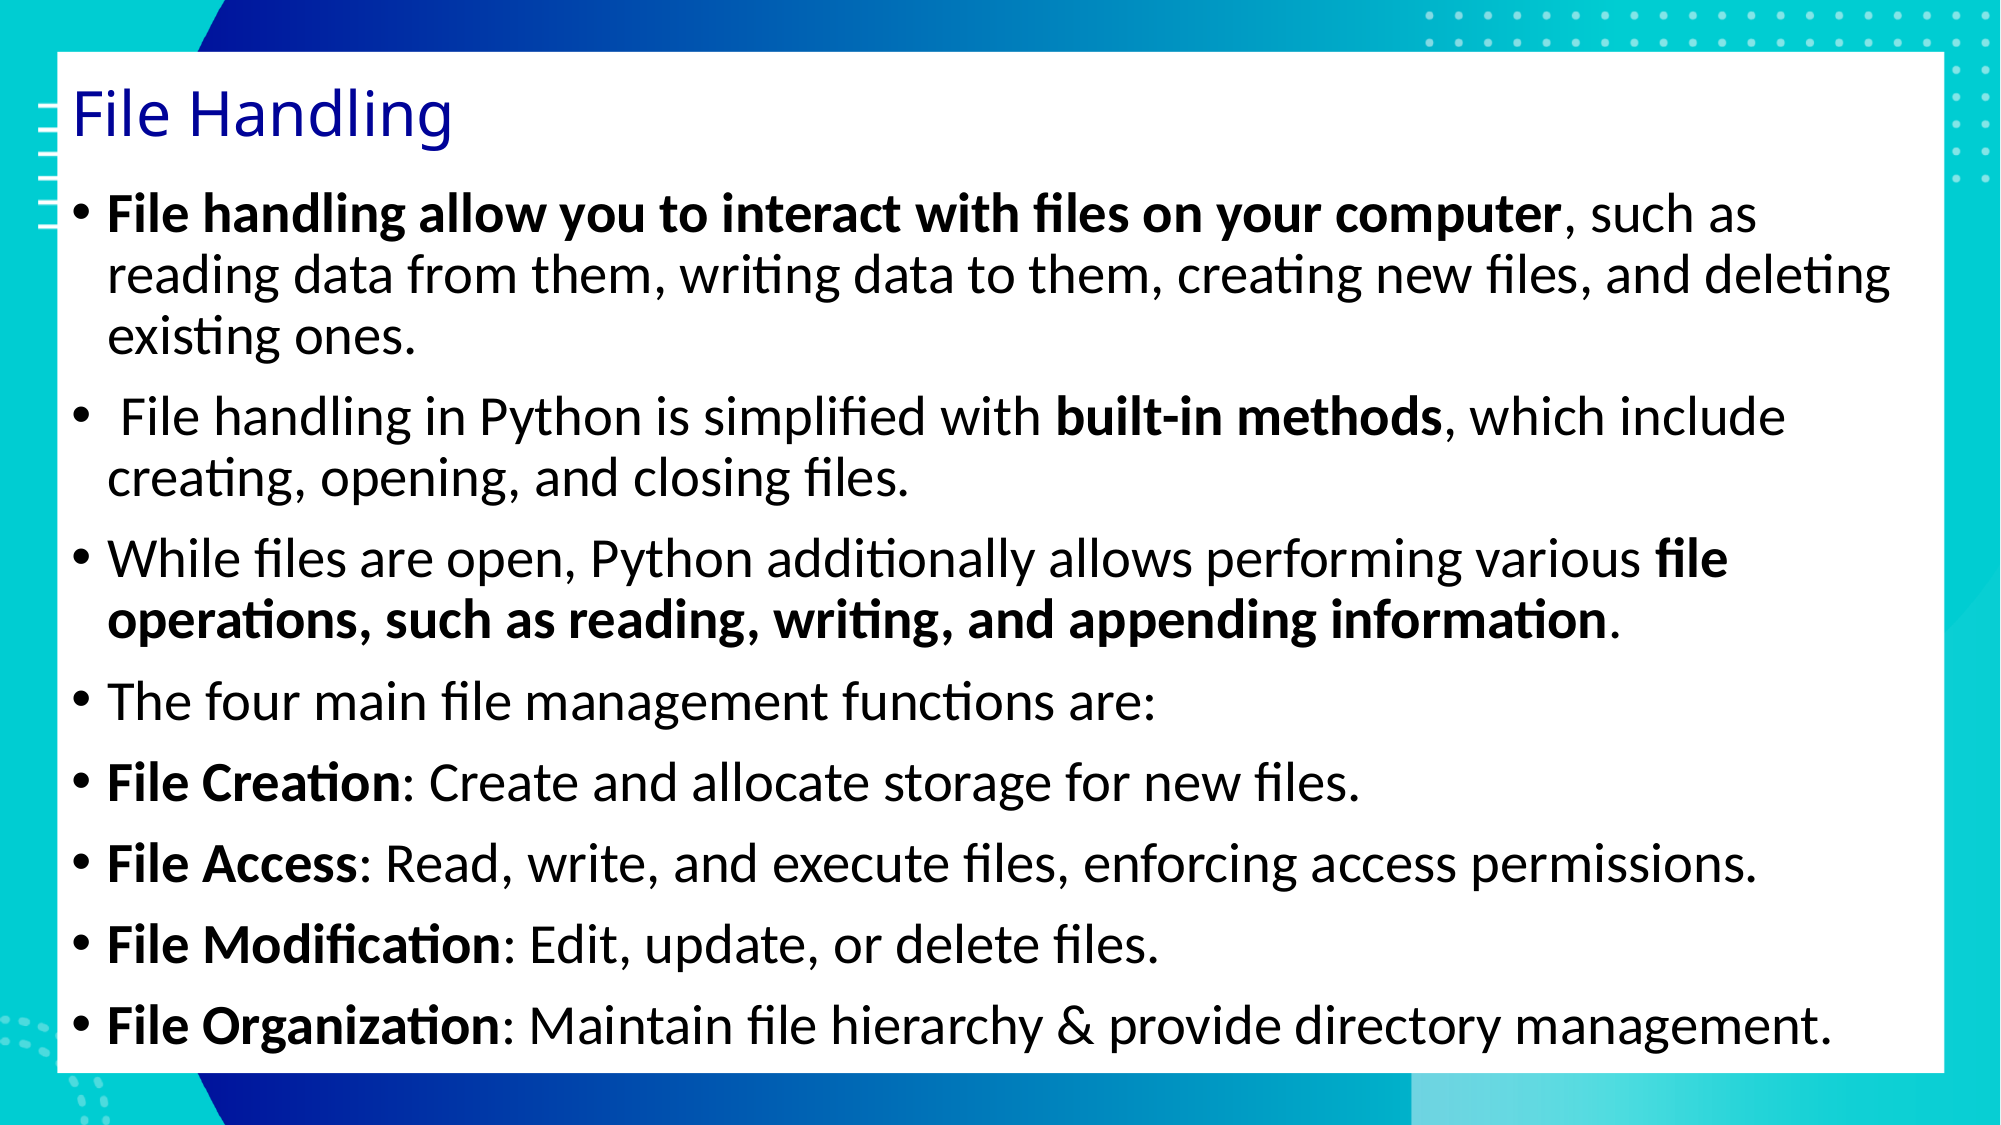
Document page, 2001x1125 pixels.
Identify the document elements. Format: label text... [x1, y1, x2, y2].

picture [0, 0, 2001, 1125]
list File handling allow you to interact with files on your computer, such as reading data from them, writing data to them, creating new files, and deleting existing ones. File handling in Python is simplified with built-in methods, which include creating, opening, and closing files. While files are open, Python additionally allows performing various file operations, such as reading, writing, and appending information. The four main file management functions are: File Creation: Create and allocate storage for new files. File Access: Read, write, and execute files, enforcing access permissions. File Modification: Edit, update, or delete files. File Organization: Maintain file hierarchy & provide directory management. [56, 176, 1939, 1069]
title File Handling [56, 56, 1939, 176]
